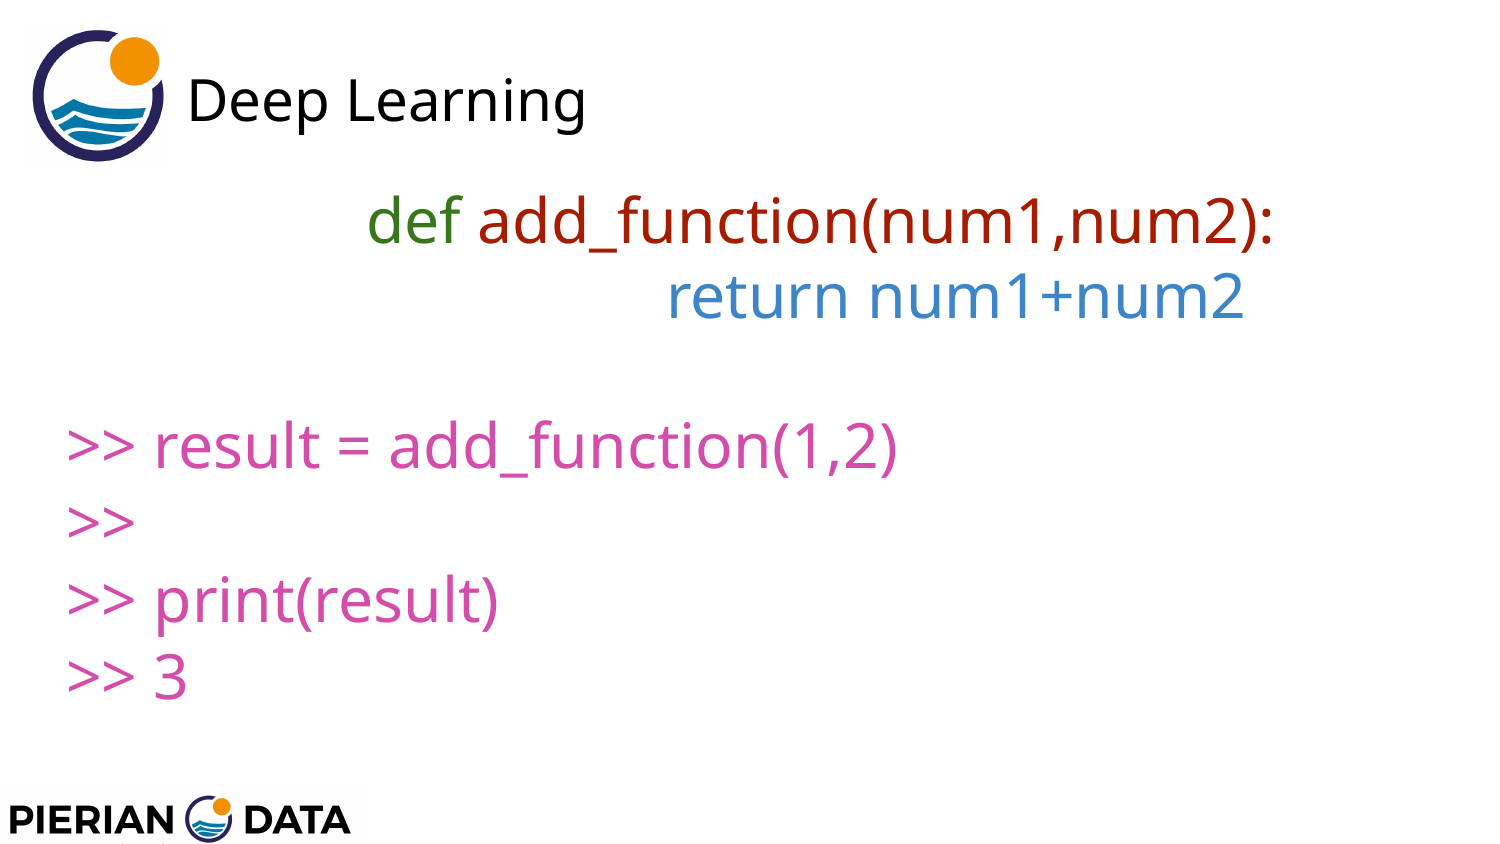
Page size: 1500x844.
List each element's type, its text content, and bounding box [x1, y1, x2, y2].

picture [0, 787, 368, 844]
title Deep Learning [176, 48, 1449, 143]
list def add_function(num1,num2): return num1+num2 >> result = add_function(1,2) >> >> print(result) >> 3 [51, 166, 1449, 750]
picture [24, 24, 172, 167]
